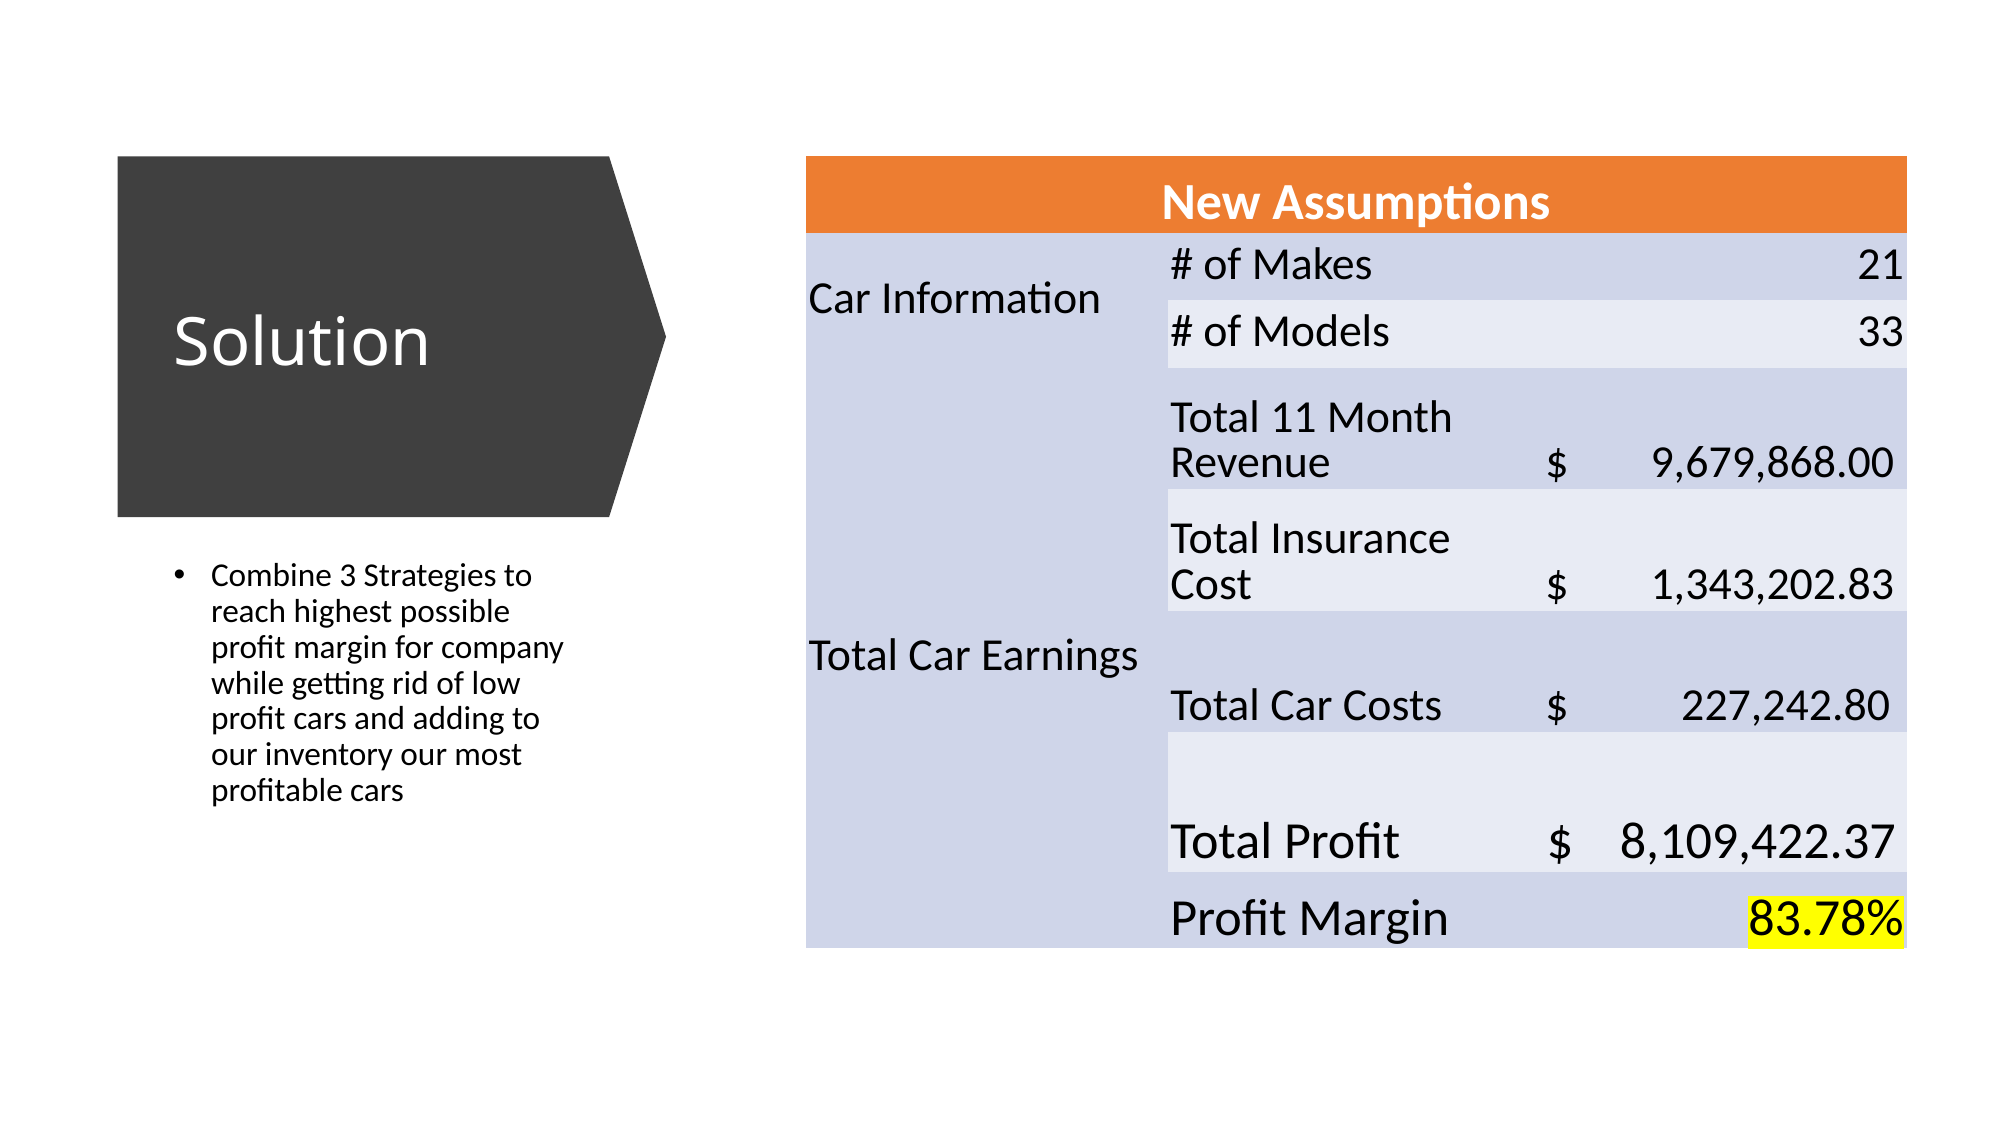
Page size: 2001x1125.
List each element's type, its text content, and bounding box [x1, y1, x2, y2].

table_cell # of Models [1168, 300, 1532, 368]
title Solution [158, 197, 597, 490]
table_cell Car Information [806, 233, 1168, 368]
table_header New Assumptions [806, 156, 1907, 233]
table_cell # of Makes [1168, 233, 1532, 300]
table_cell 33 [1532, 300, 1907, 368]
table_cell Total Profit [1168, 732, 1532, 872]
table_cell $ 227,242.80 [1532, 611, 1907, 732]
list Combine 3 Strategies to reach highest possible profit margin for company while getting rid of low profit cars and adding to our inventory our most profitable cars [158, 550, 597, 949]
table_cell $ 8,109,422.37 [1532, 732, 1907, 872]
table_cell $ 1,343,202.83 [1532, 489, 1907, 611]
table_cell Profit Margin [1168, 872, 1532, 948]
table_cell Total Car Earnings [806, 368, 1168, 948]
table_cell 21 [1532, 233, 1907, 300]
table_cell 83.78% [1532, 872, 1907, 948]
table_cell $ 9,679,868.00 [1532, 368, 1907, 489]
text_box [116, 155, 668, 519]
table_cell Total 11 Month Revenue [1168, 368, 1532, 489]
table_cell Total Car Costs [1168, 611, 1532, 732]
table_cell Total Insurance Cost [1168, 489, 1532, 611]
